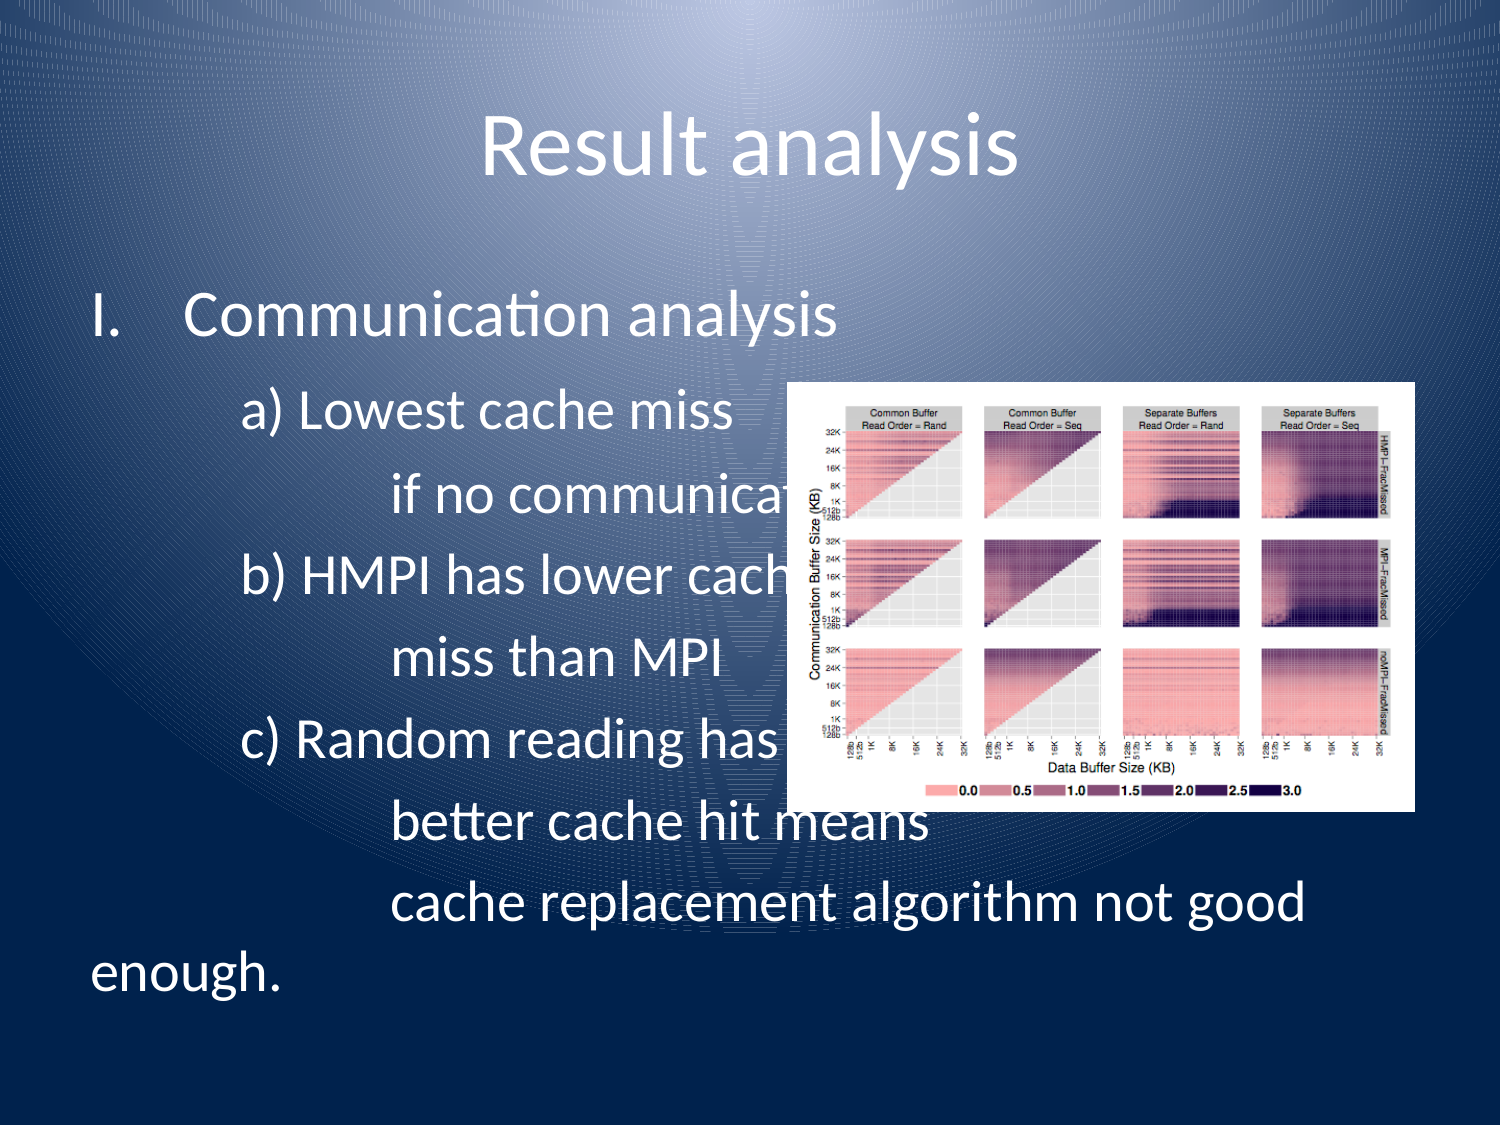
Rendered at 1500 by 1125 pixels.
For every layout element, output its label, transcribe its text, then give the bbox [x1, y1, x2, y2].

title Result analysis [75, 45, 1425, 233]
list Communication analysis a) Lowest cache miss if no communication b) HMPI has lower cache miss than MPI c) Random reading has a better cache hit means cache replacement algorithm not good enough. [75, 262, 1425, 1005]
picture [787, 381, 1415, 812]
